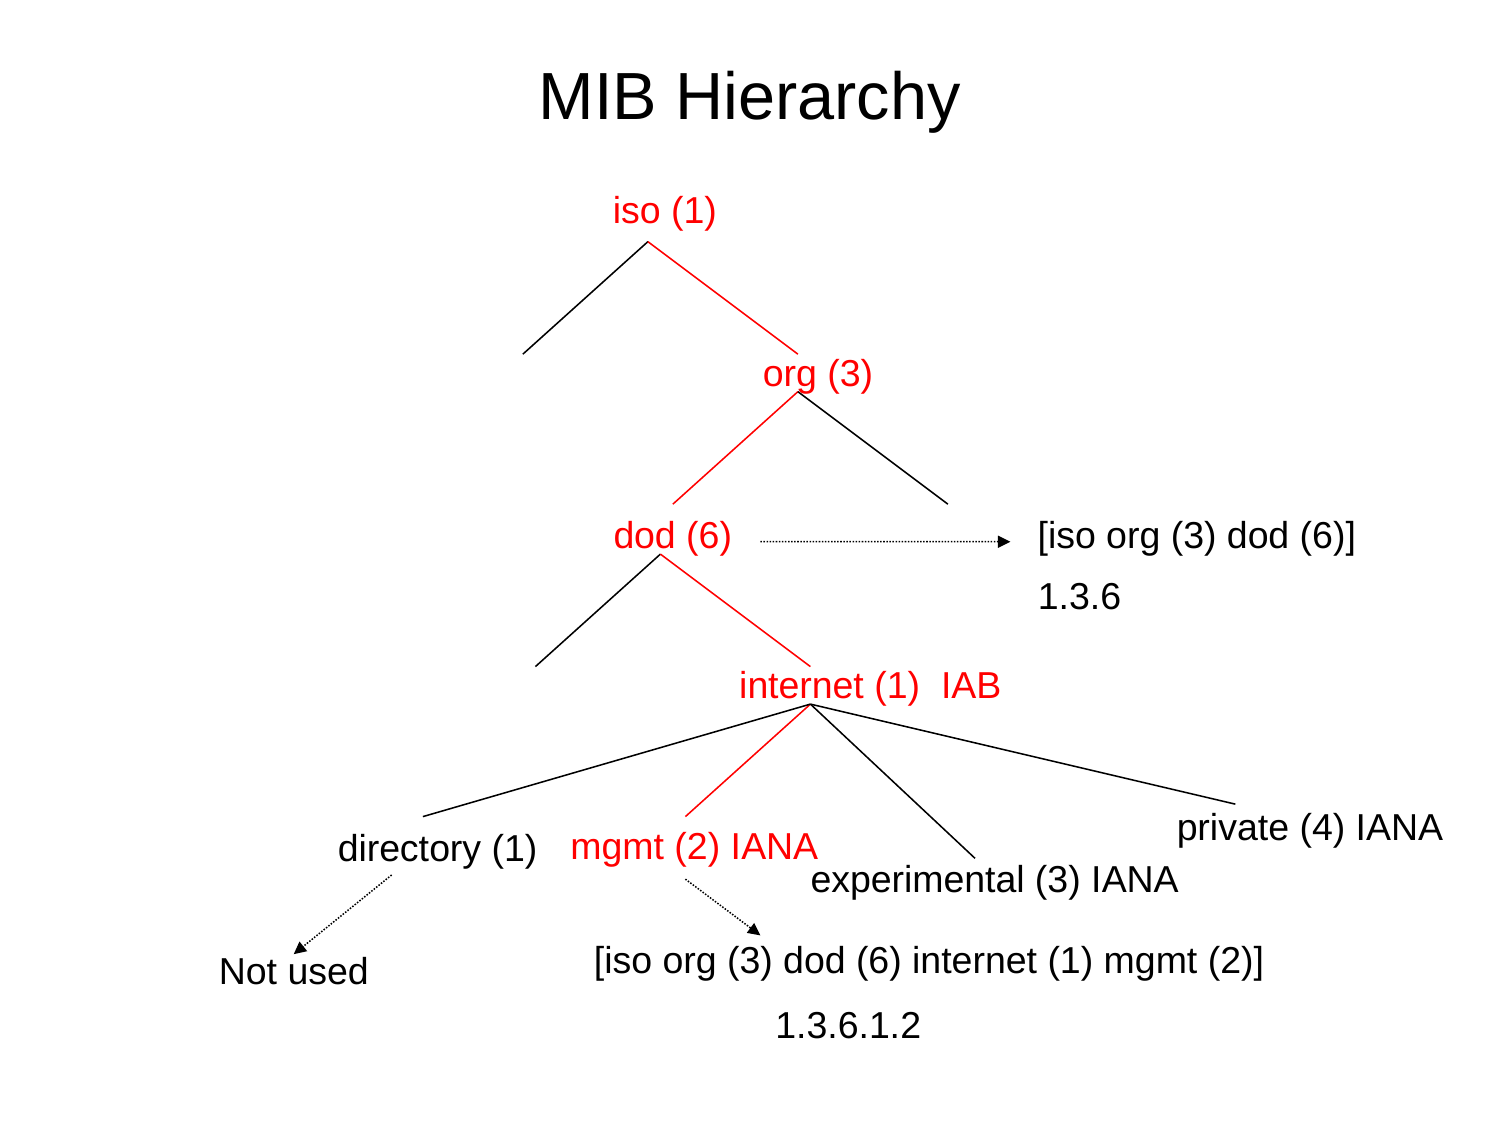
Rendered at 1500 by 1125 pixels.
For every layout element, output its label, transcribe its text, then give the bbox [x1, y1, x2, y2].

text_box [293, 932, 320, 955]
text_box 1.3.6 [1023, 564, 1137, 625]
text_box MIB Hierarchy [74, 27, 1425, 159]
text_box mgmt (2) IANA [555, 814, 834, 875]
text_box internet (1) IAB [724, 654, 1017, 714]
text_box [iso org (3) dod (6)] [1022, 504, 1372, 564]
text_box dod (6) [598, 504, 748, 564]
text_box experimental (3) IANA [795, 847, 1194, 908]
text_box directory (1) [323, 816, 553, 877]
text_box iso (1) [598, 179, 732, 239]
text_box private (4) IANA [1162, 795, 1459, 856]
text_box 1.3.6.1.2 [760, 993, 937, 1054]
text_box [726, 909, 761, 936]
text_box [995, 535, 1011, 548]
text_box Not used [204, 939, 438, 1000]
text_box [iso org (3) dod (6) internet (1) mgmt (2)] [579, 929, 1317, 989]
text_box org (3) [748, 341, 889, 402]
